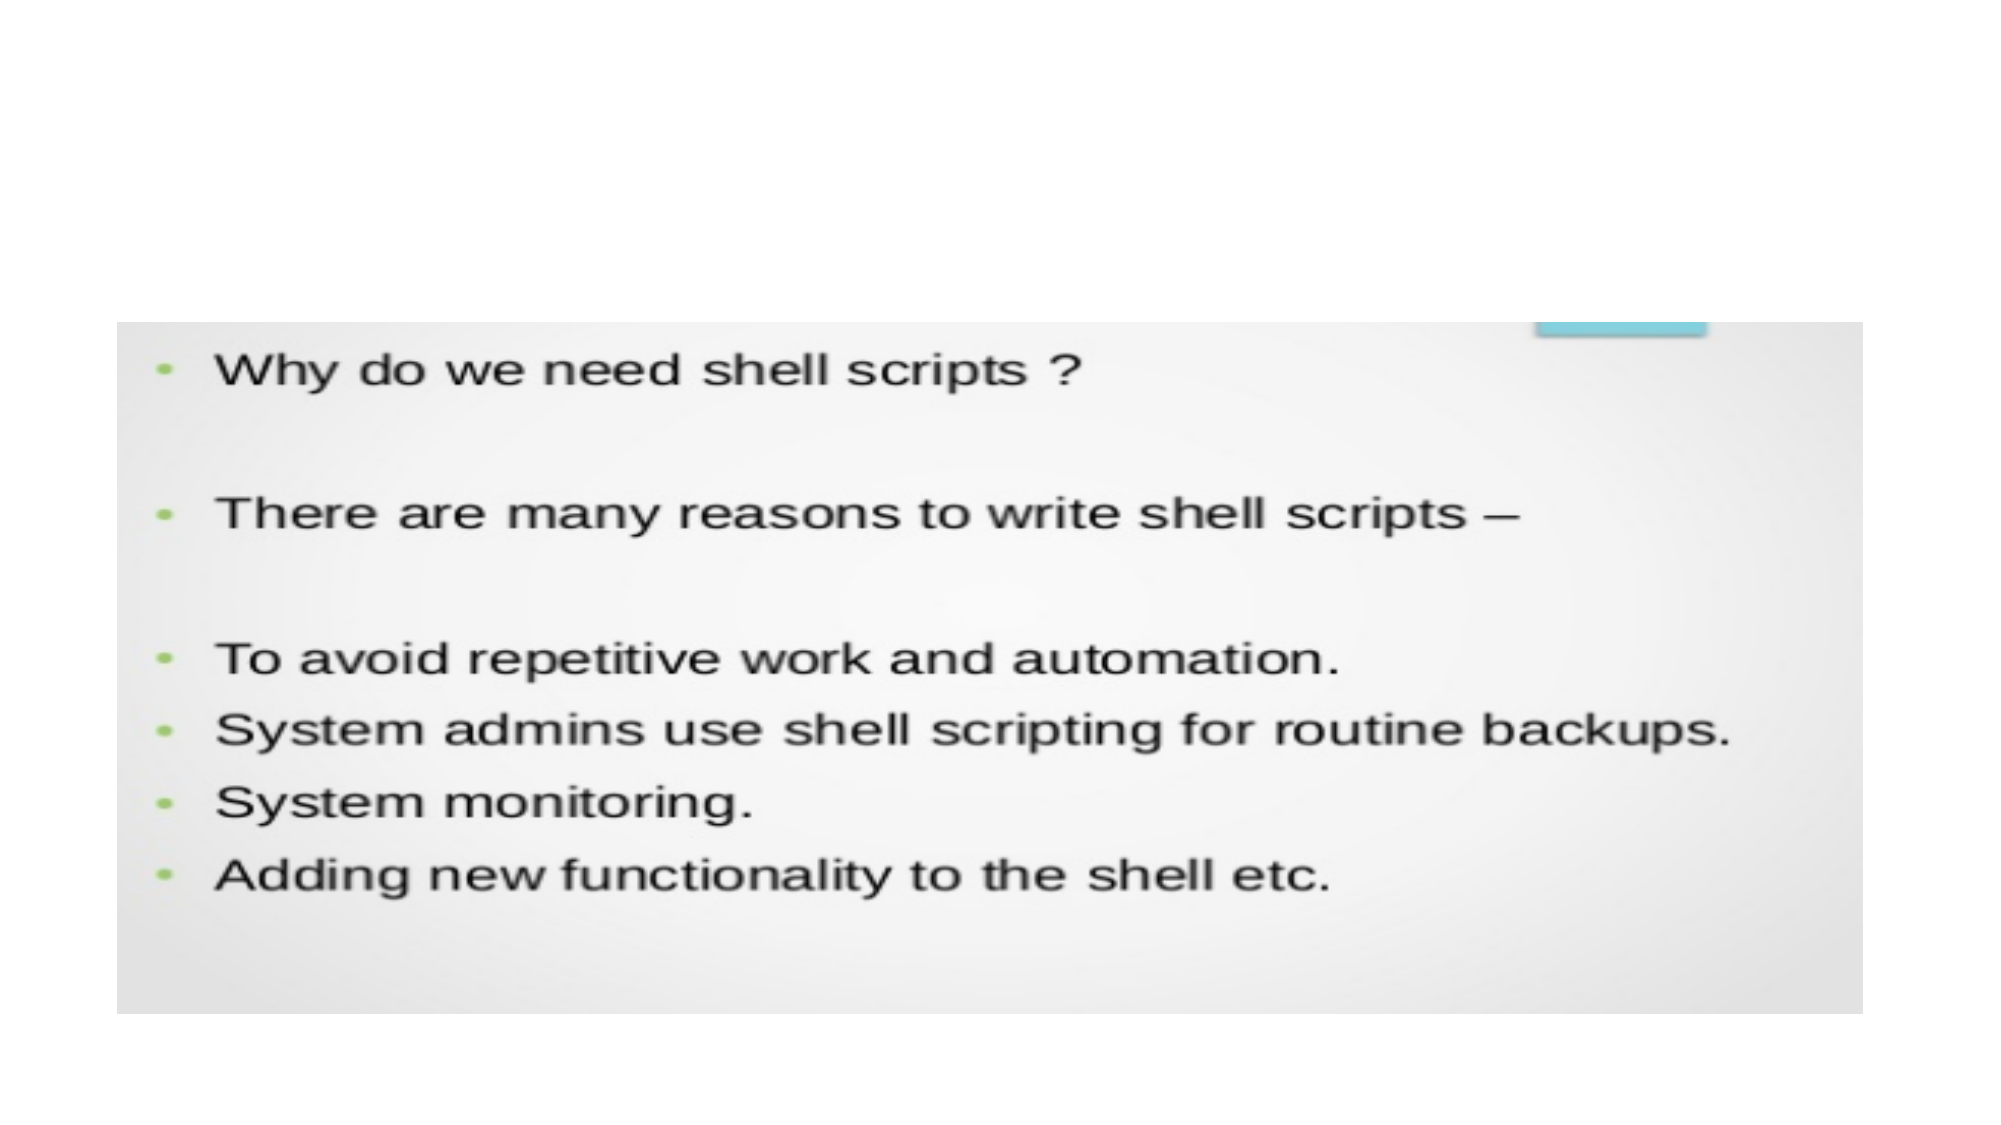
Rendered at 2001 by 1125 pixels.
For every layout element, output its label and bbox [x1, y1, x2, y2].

picture [117, 322, 1863, 1014]
